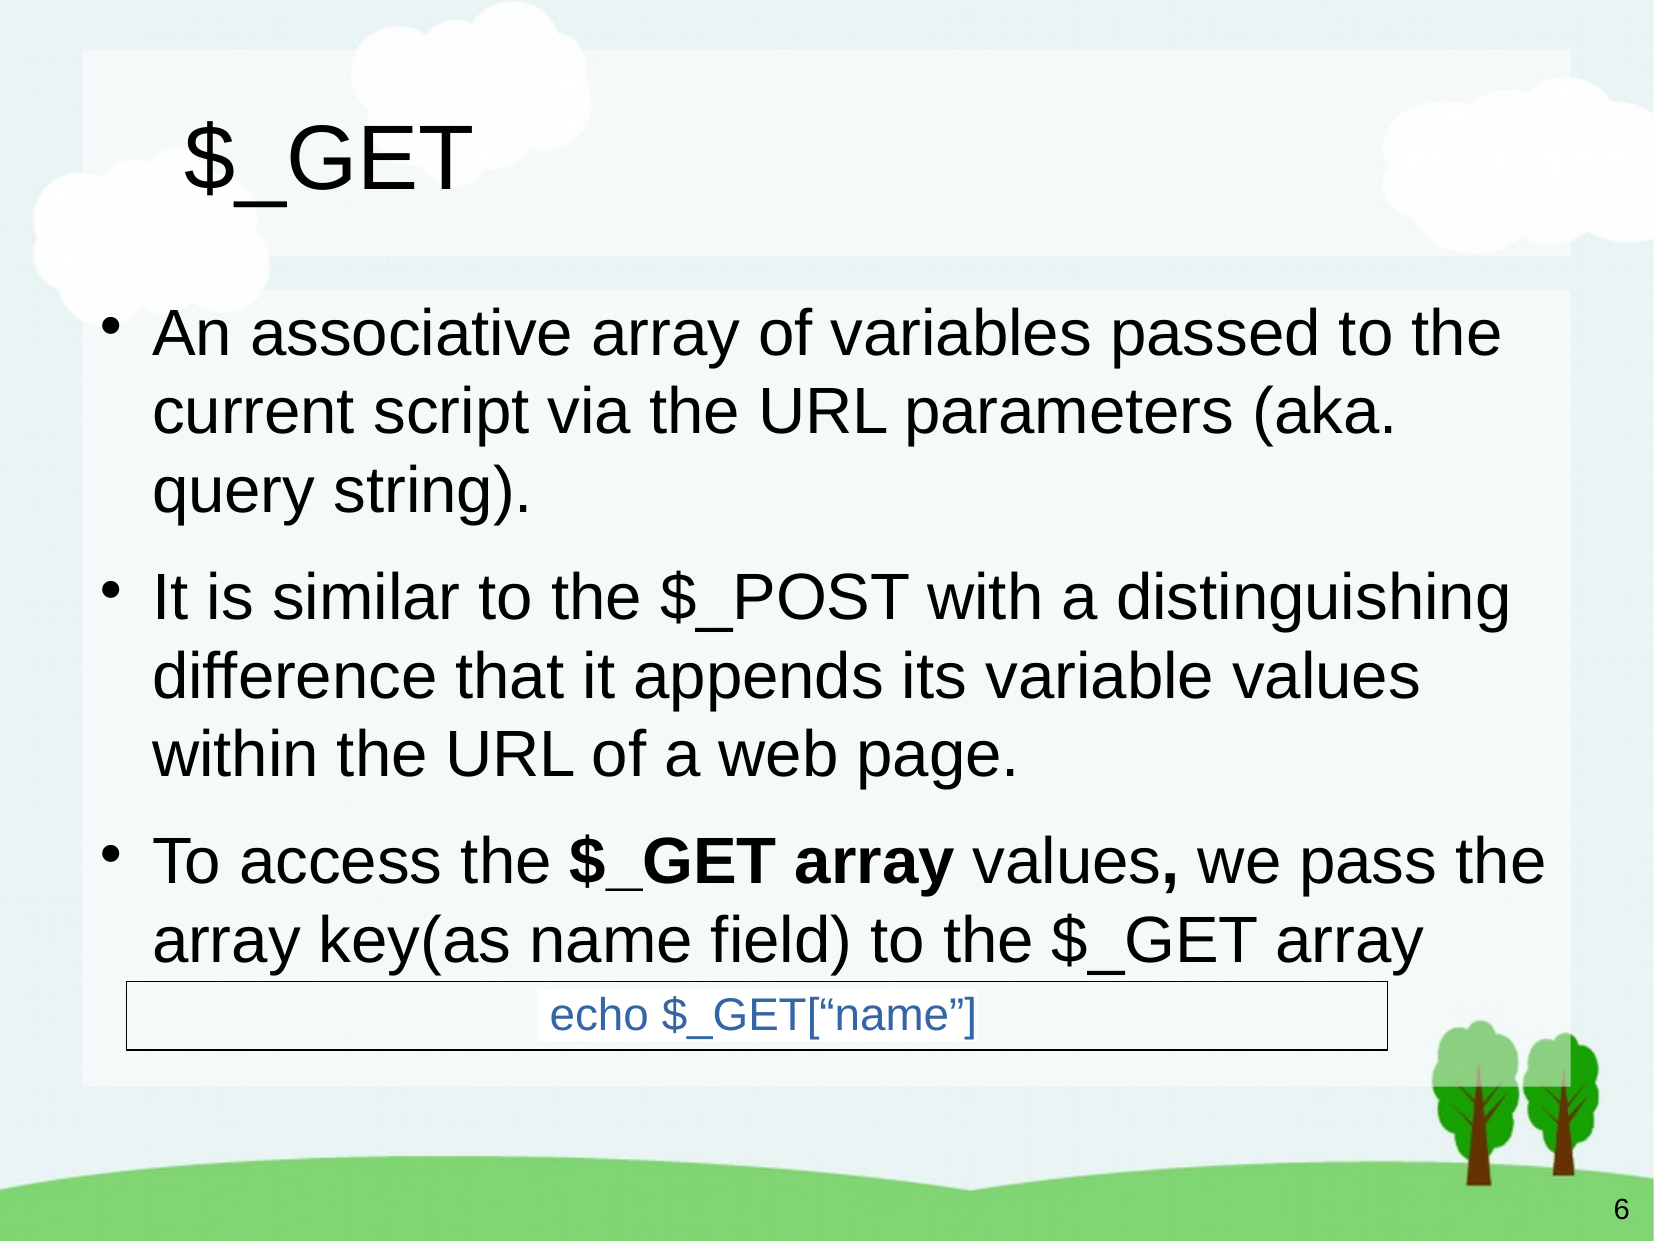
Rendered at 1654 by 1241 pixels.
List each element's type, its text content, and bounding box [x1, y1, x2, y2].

picture [0, 0, 1654, 1241]
title $_GET [82, 49, 1571, 257]
slide_number 6 [1244, 1190, 1630, 1241]
table_header echo $_GET[“name”] [127, 982, 1387, 1049]
list An associative array of variables passed to the current script via the URL parameters (aka. query string). It is similar to the $_POST with a distinguishing difference that it appends its variable values within the URL of a web page. To access the $_GET array values, we pass the array key(as name field) to the $_GET array [82, 290, 1571, 1087]
